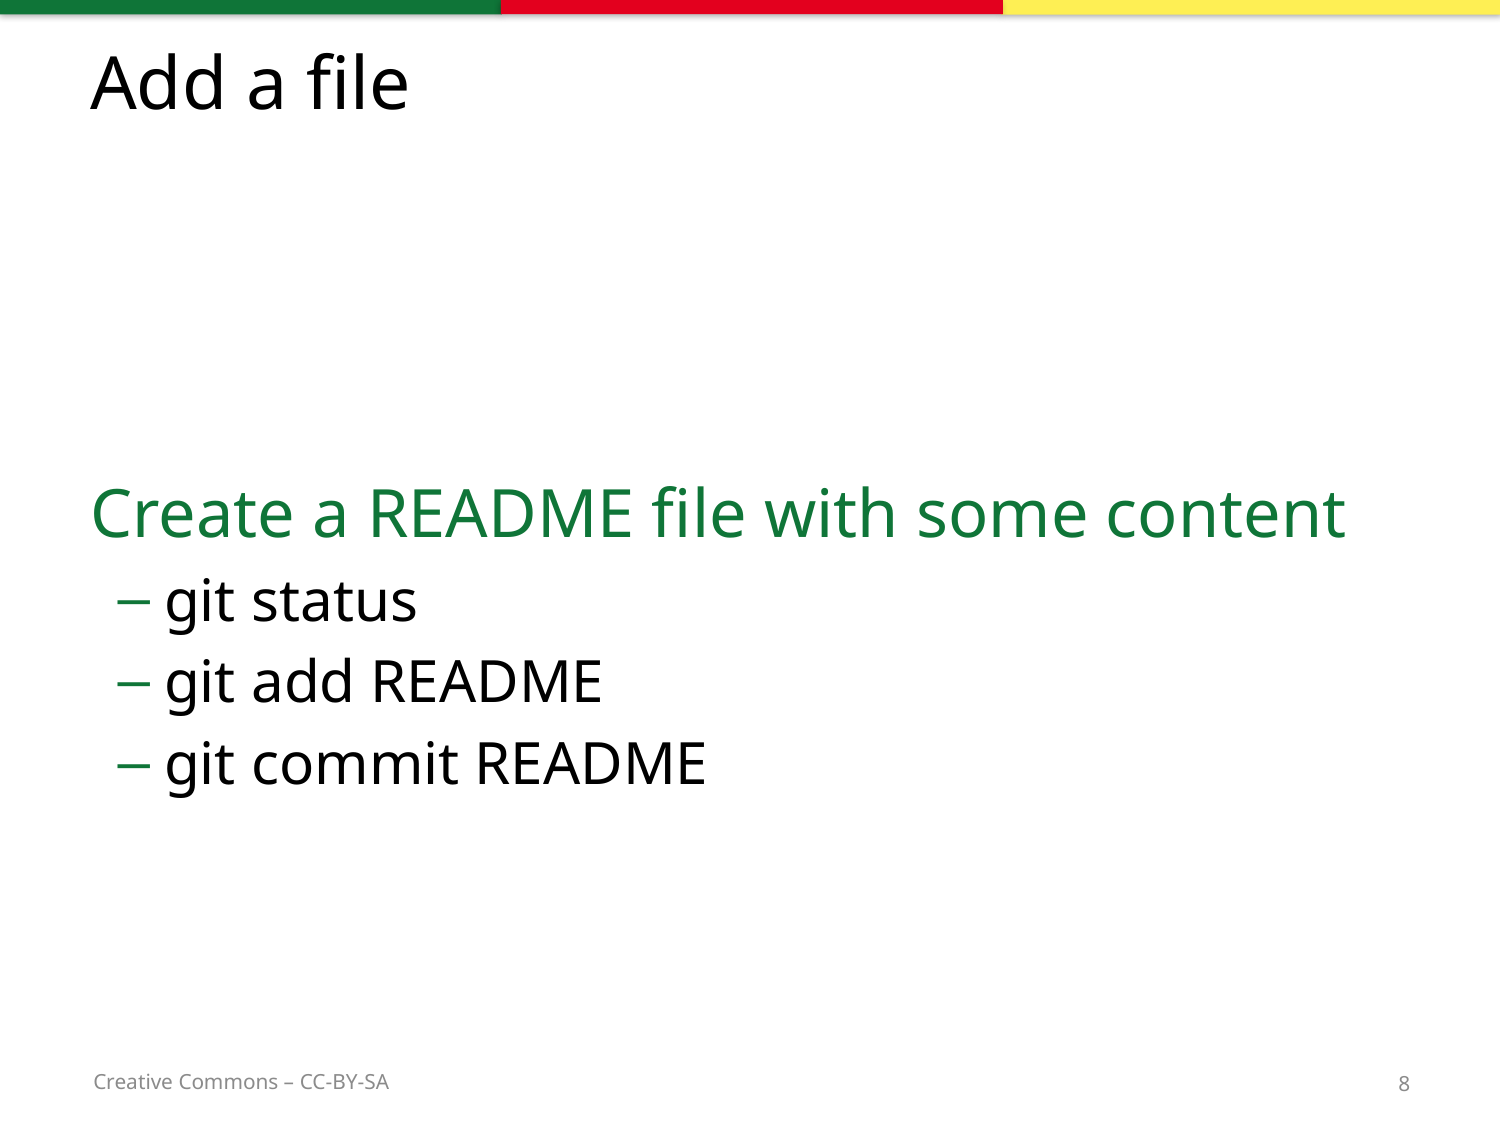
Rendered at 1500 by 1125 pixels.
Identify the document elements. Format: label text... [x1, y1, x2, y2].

list Create a README file with some content git status git add README git commit README [75, 262, 1425, 1005]
slide_number 8 [1074, 1066, 1425, 1103]
title Add a file [75, 28, 1425, 132]
